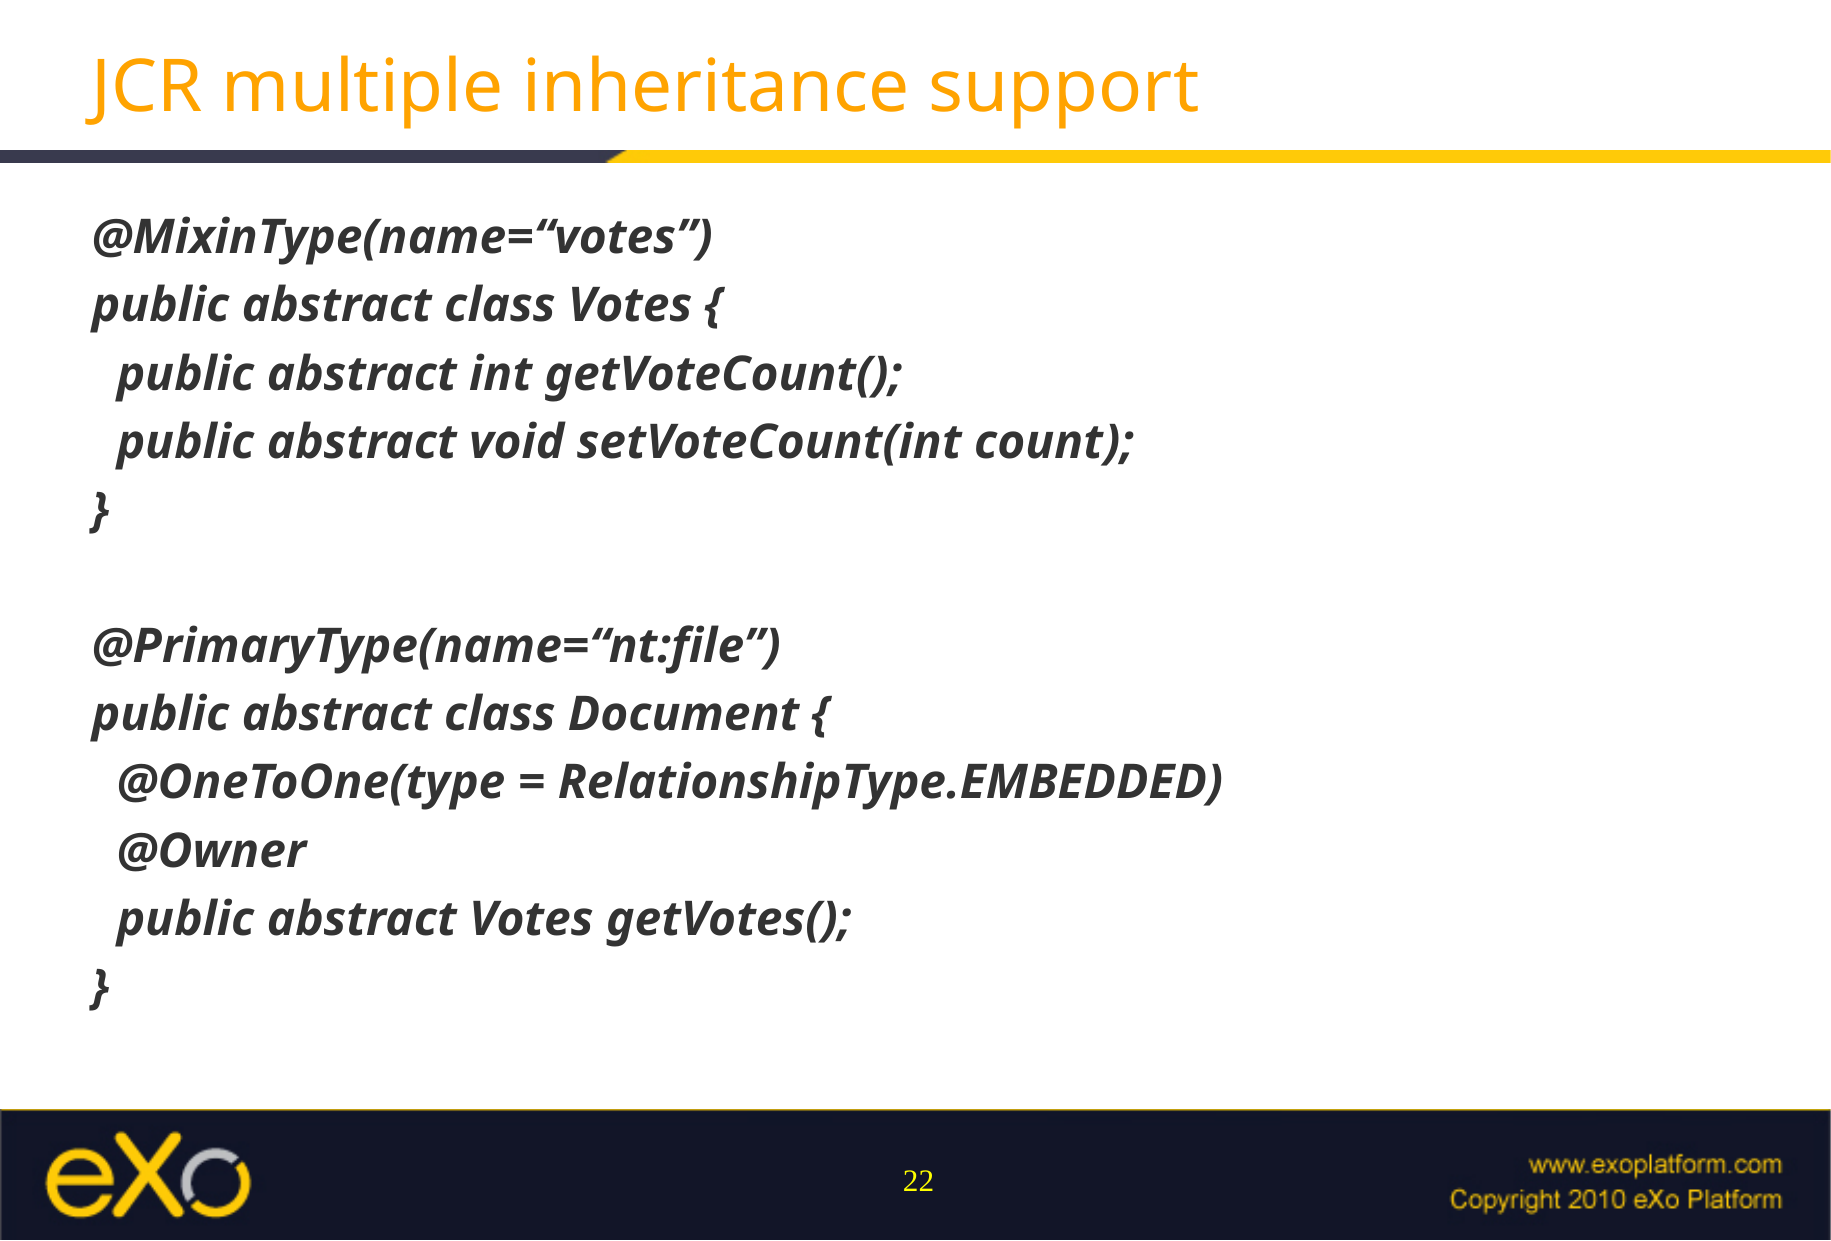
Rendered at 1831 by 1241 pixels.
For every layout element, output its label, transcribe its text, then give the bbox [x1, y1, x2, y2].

picture [0, 1109, 1831, 1240]
list @MixinType(name=“votes”) public abstract class Votes { public abstract int getVoteCount(); public abstract void setVoteCount(int count); } @PrimaryType(name=“nt:file”) public abstract class Document { @OneToOne(type = RelationshipType.EMBEDDED) @Owner public abstract Votes getVotes(); } [91, 222, 1738, 1021]
picture [0, 150, 1831, 163]
title JCR multiple inheritance support [91, 42, 1738, 143]
